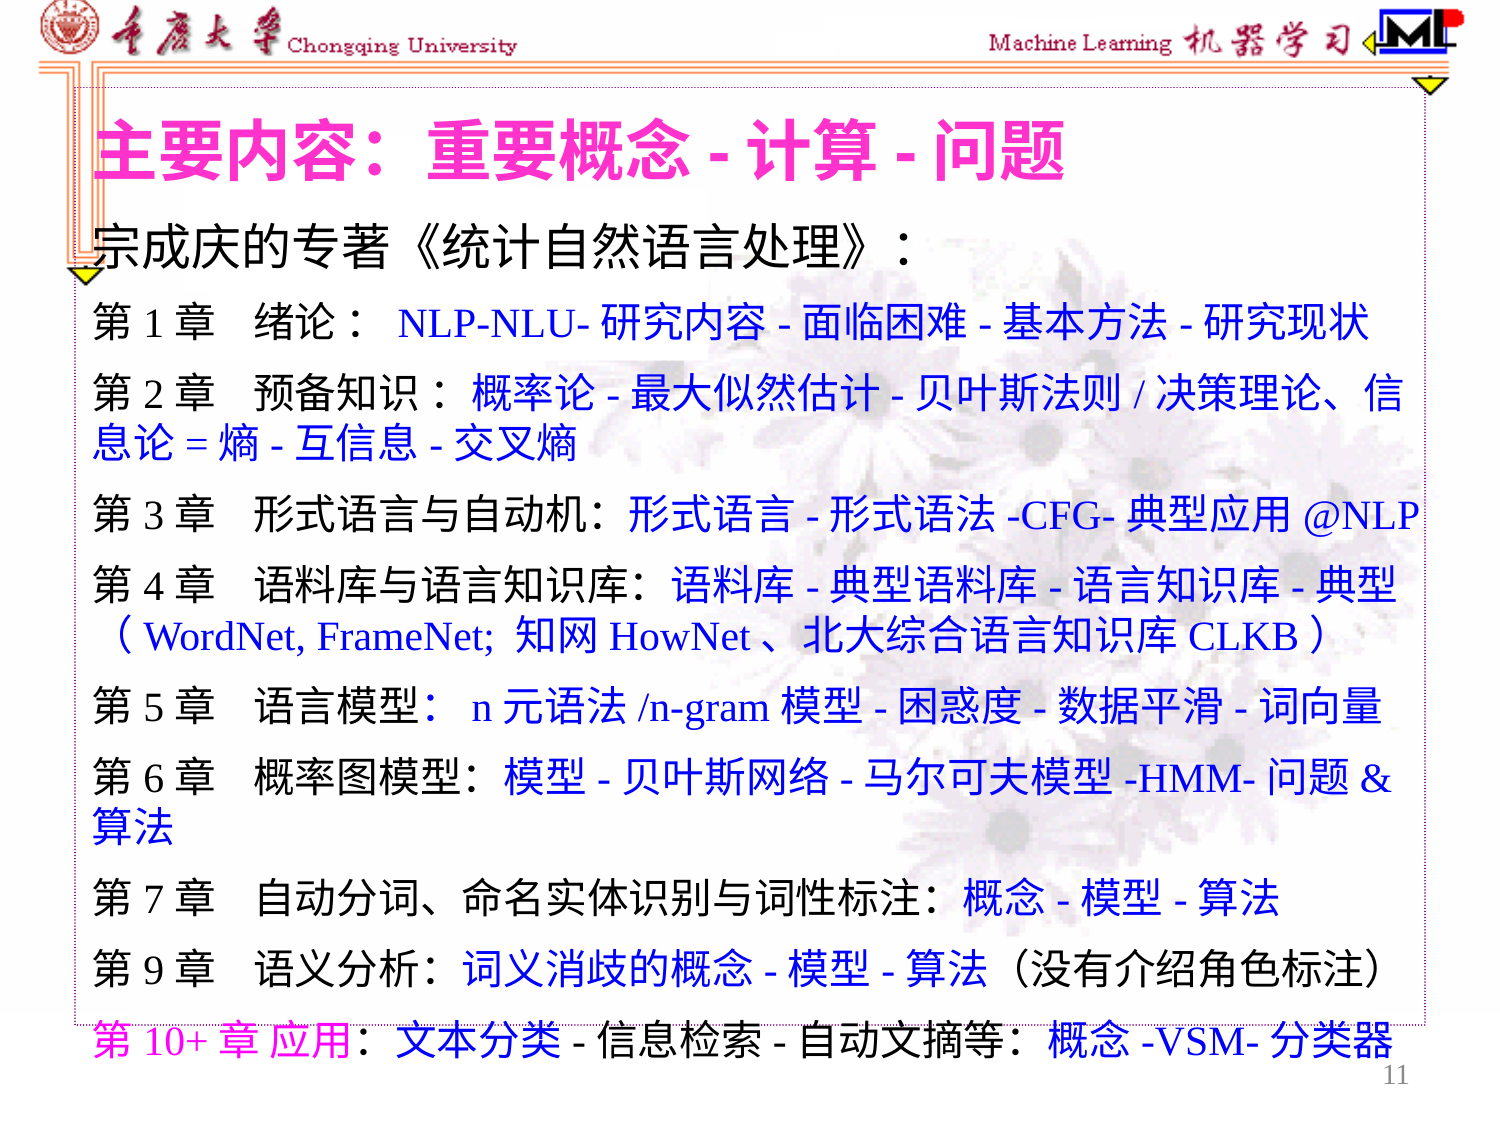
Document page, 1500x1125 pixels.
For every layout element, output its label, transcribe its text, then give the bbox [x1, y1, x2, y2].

text_box 宗成庆的专著《统计自然语言处理》： 第1章 绪论 ：NLP-NLU-研究内容-面临困难-基本方法-研究现状 第2章 预备知识 ：概率论-最大似然估计-贝叶斯法则/决策理论、信息论=熵-互信息-交叉熵 第3章 形式语言与自动机：形式语言-形式语法-CFG-典型应用@NLP 第4章 语料库与语言知识库：语料库-典型语料库-语言知识库-典型（WordNet, FrameNet; 知网HowNet、北大综合语言知识库CLKB） 第5章 语言模型：n元语法/n-gram模型-困惑度-数据平滑-词向量 第6章 概率图模型：模型-贝叶斯网络-马尔可夫模型-HMM-问题&算法 第7章 自动分词、命名实体识别与词性标注：概念-模型-算法 第9章 语义分析：词义消歧的概念-模型-算法（没有介绍角色标注） 第10+章 应用：文本分类-信息检索-自动文摘等：概念-VSM-分类器 [76, 208, 1447, 1071]
slide_number 11 [1074, 1071, 1425, 1103]
picture [0, 0, 1500, 1012]
text_box 主要内容：重要概念-计算-问题 [76, 101, 1412, 197]
text_box [74, 87, 1425, 1025]
